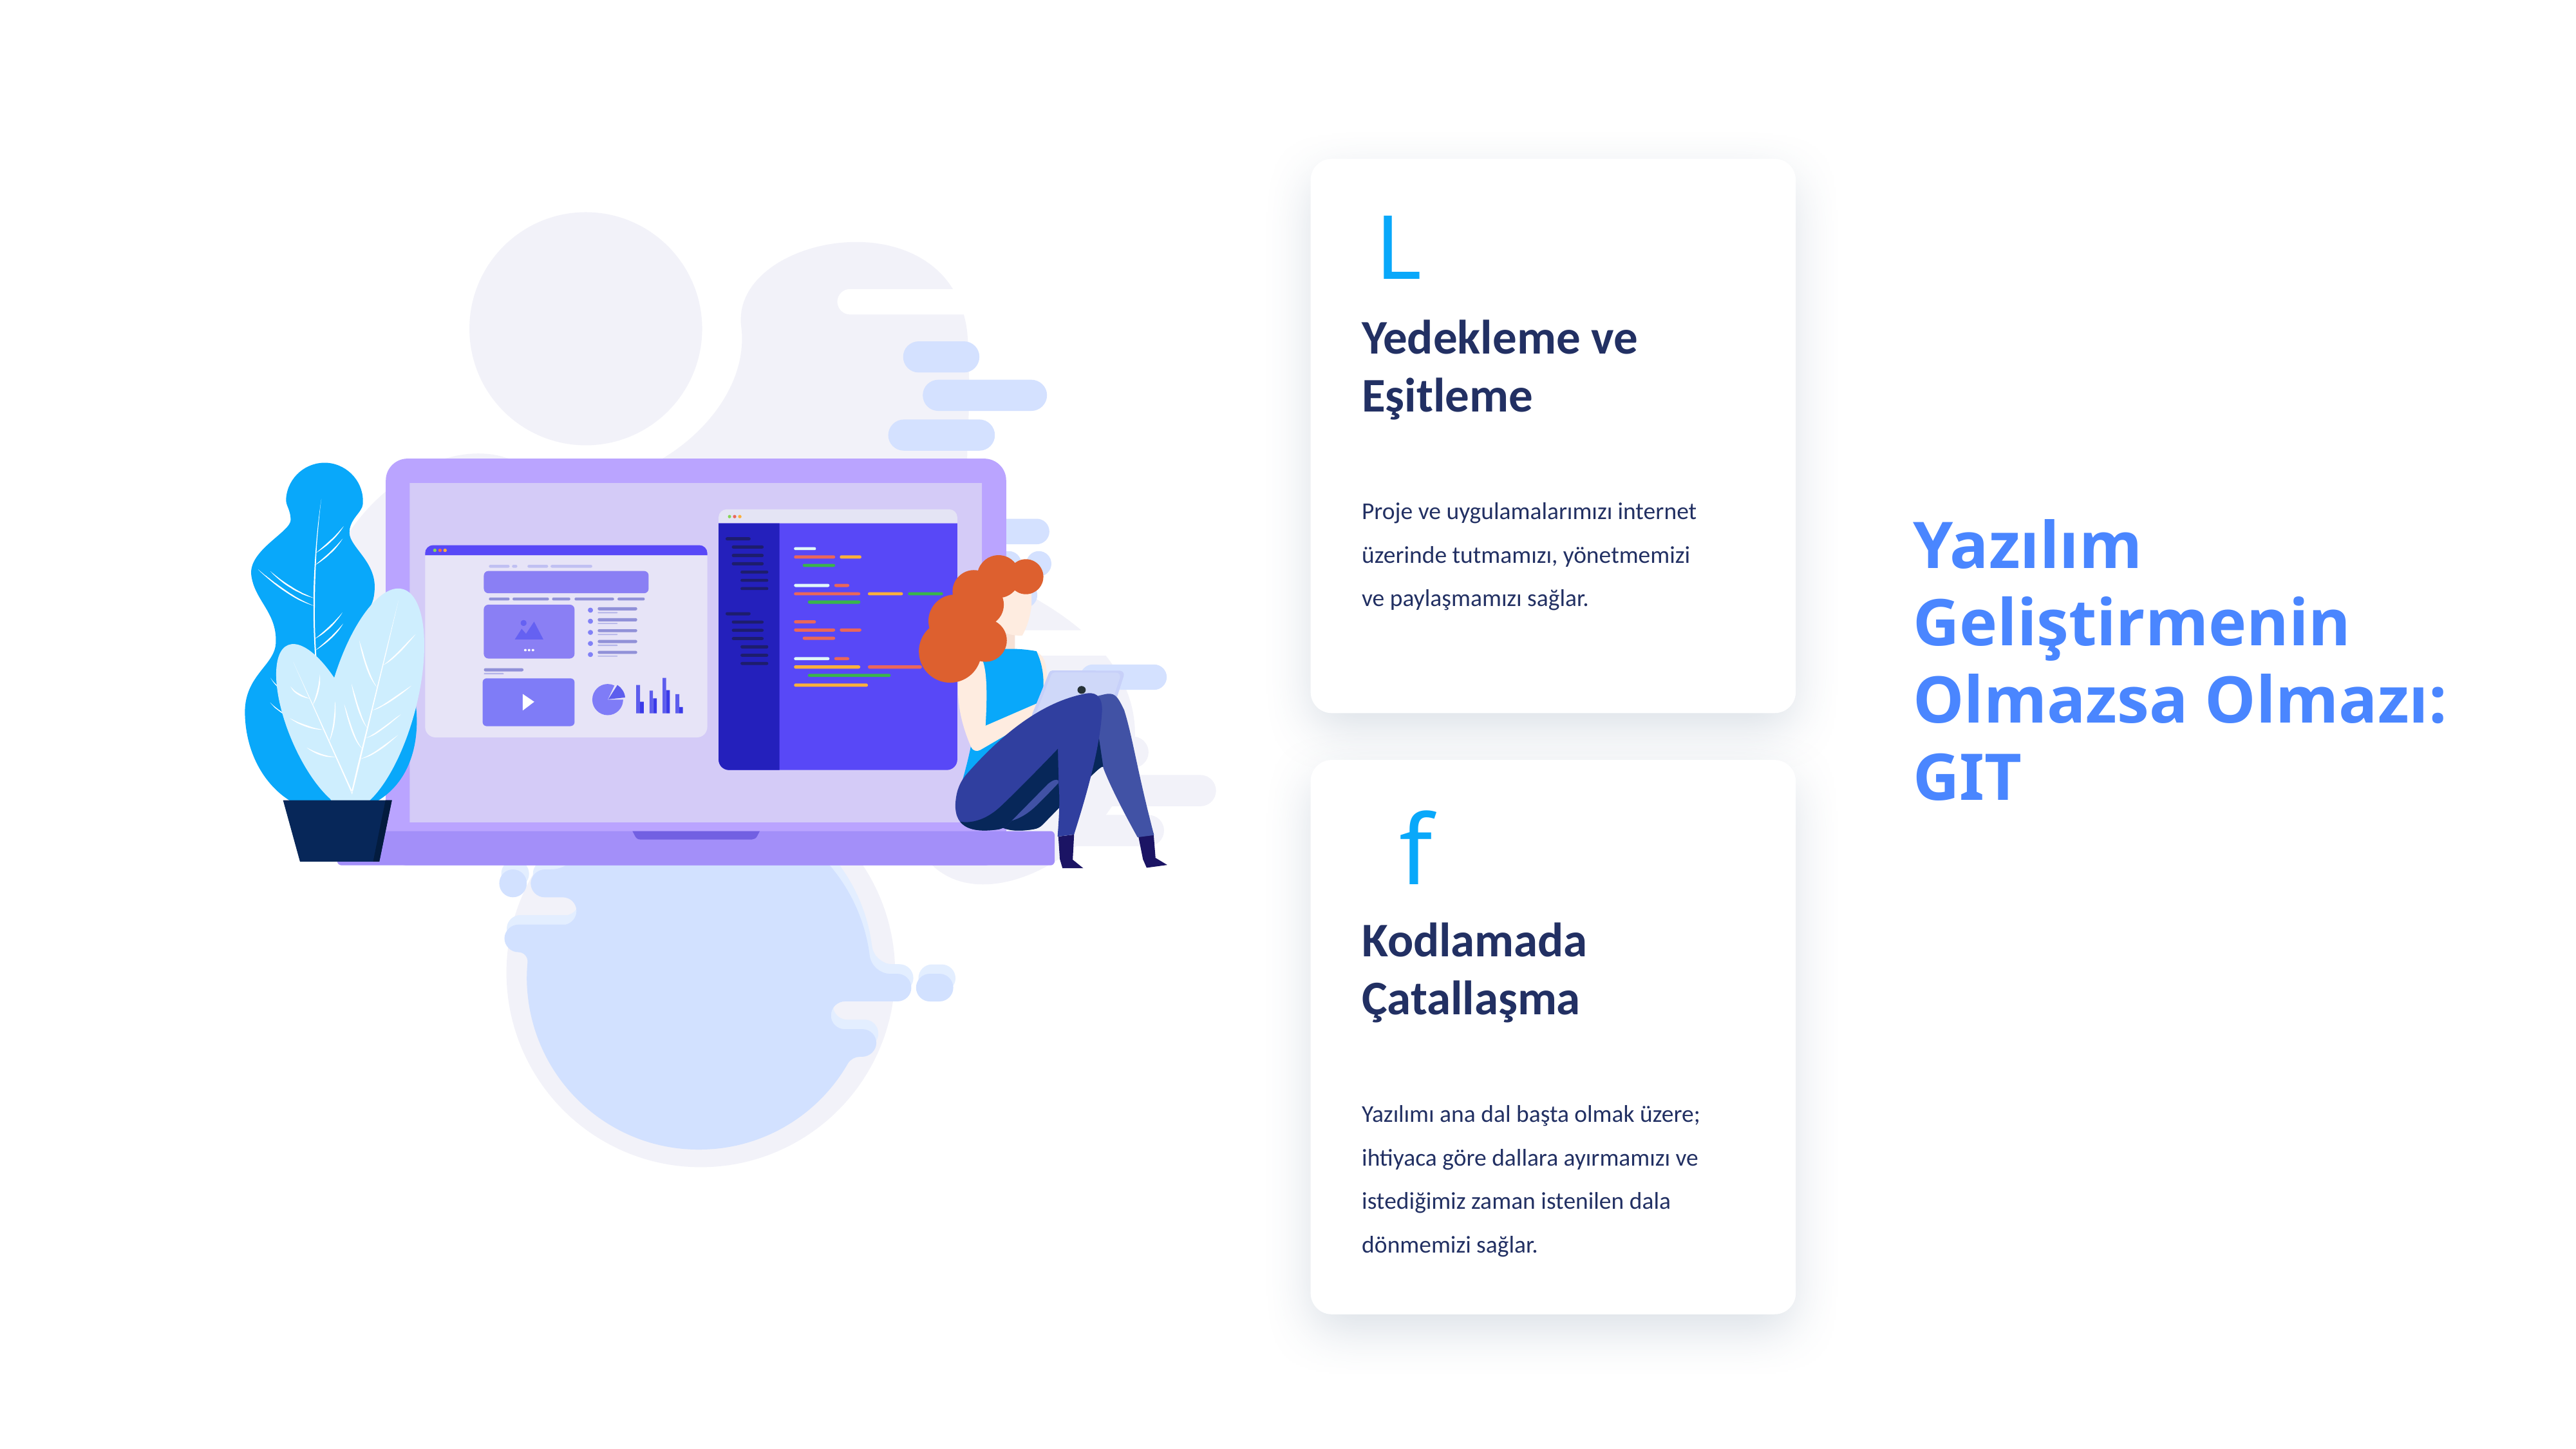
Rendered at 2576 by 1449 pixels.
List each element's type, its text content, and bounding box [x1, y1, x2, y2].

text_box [244, 461, 432, 862]
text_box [918, 554, 1168, 869]
text_box Yazılım Geliştirmenin Olmazsa Olmazı: GIT [1903, 499, 2476, 818]
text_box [1310, 158, 1796, 714]
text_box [718, 509, 958, 770]
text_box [313, 204, 1216, 900]
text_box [435, 545, 708, 738]
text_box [1310, 759, 1796, 1315]
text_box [499, 871, 956, 1168]
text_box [337, 458, 1055, 866]
